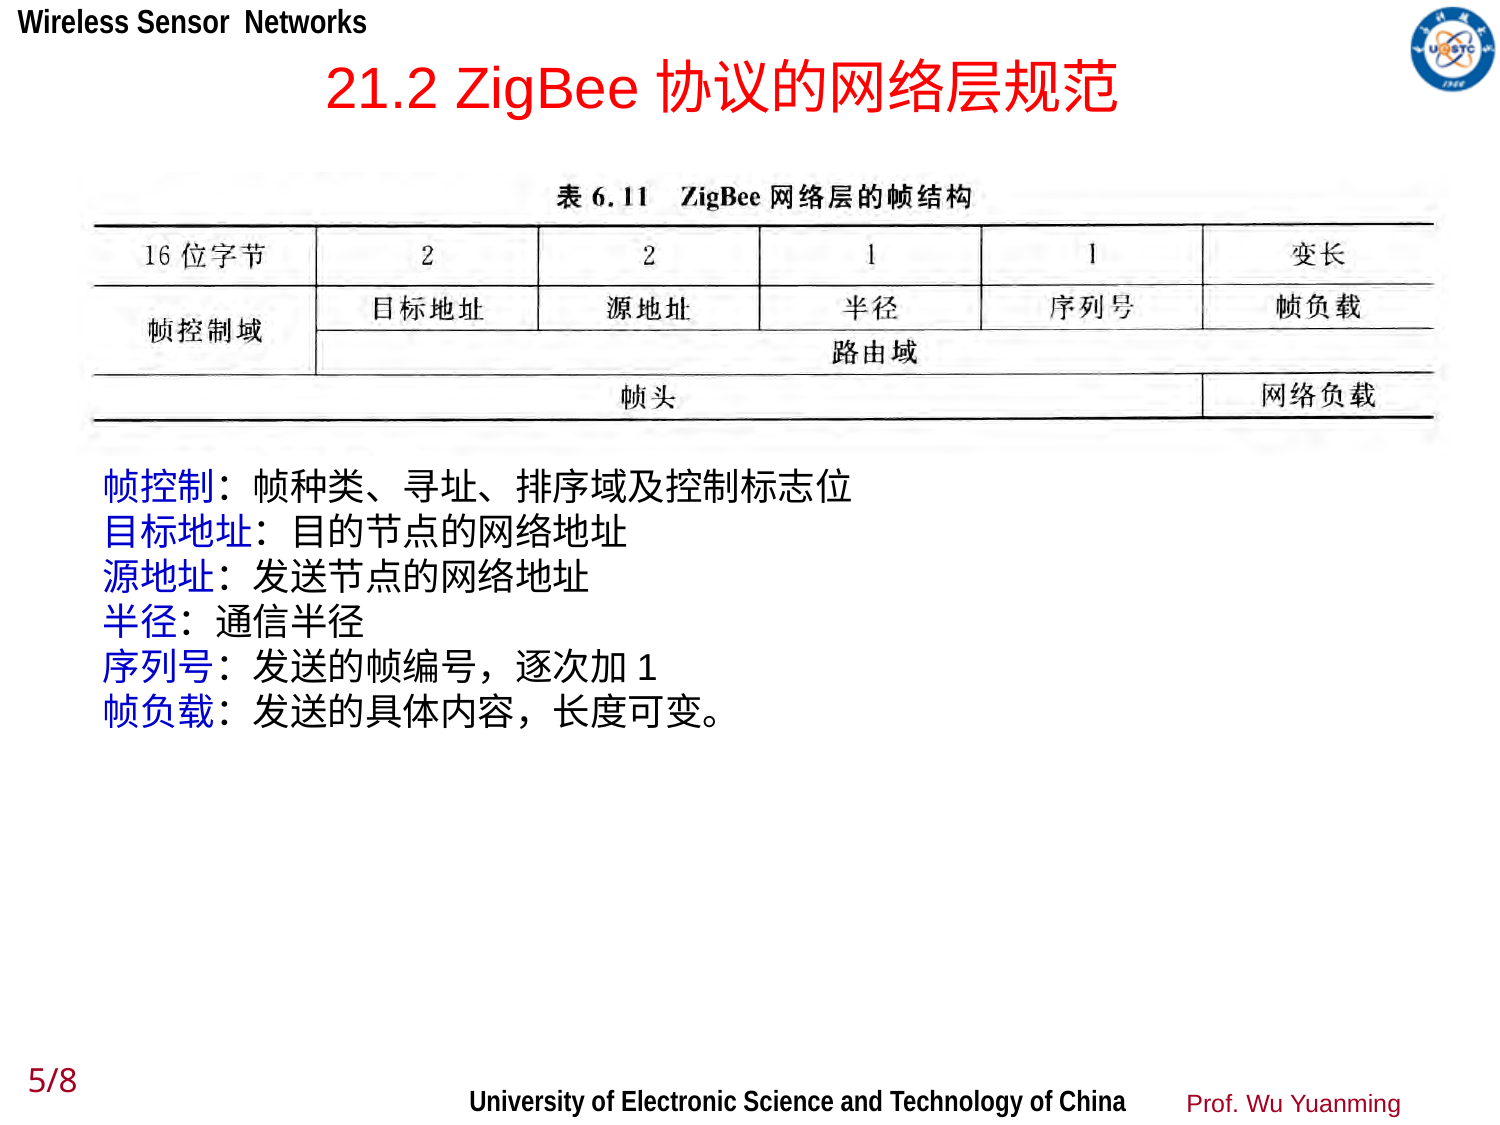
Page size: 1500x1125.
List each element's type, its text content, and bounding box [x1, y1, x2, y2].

text_box 帧控制：帧种类、寻址、排序域及控制标志位 目标地址：目的节点的网络地址 源地址：发送节点的网络地址 半径：通信半径 序列号：发送的帧编号，逐次加1 帧负载：发送的具体内容，长度可变。 [88, 465, 1417, 741]
text_box 21.2 ZigBee协议的网络层规范 [310, 42, 1135, 128]
picture [76, 172, 1452, 457]
footer Prof. Wu Yuanming [1151, 1070, 1417, 1125]
picture [1406, 0, 1500, 96]
slide_number 5/8 [12, 1054, 165, 1113]
